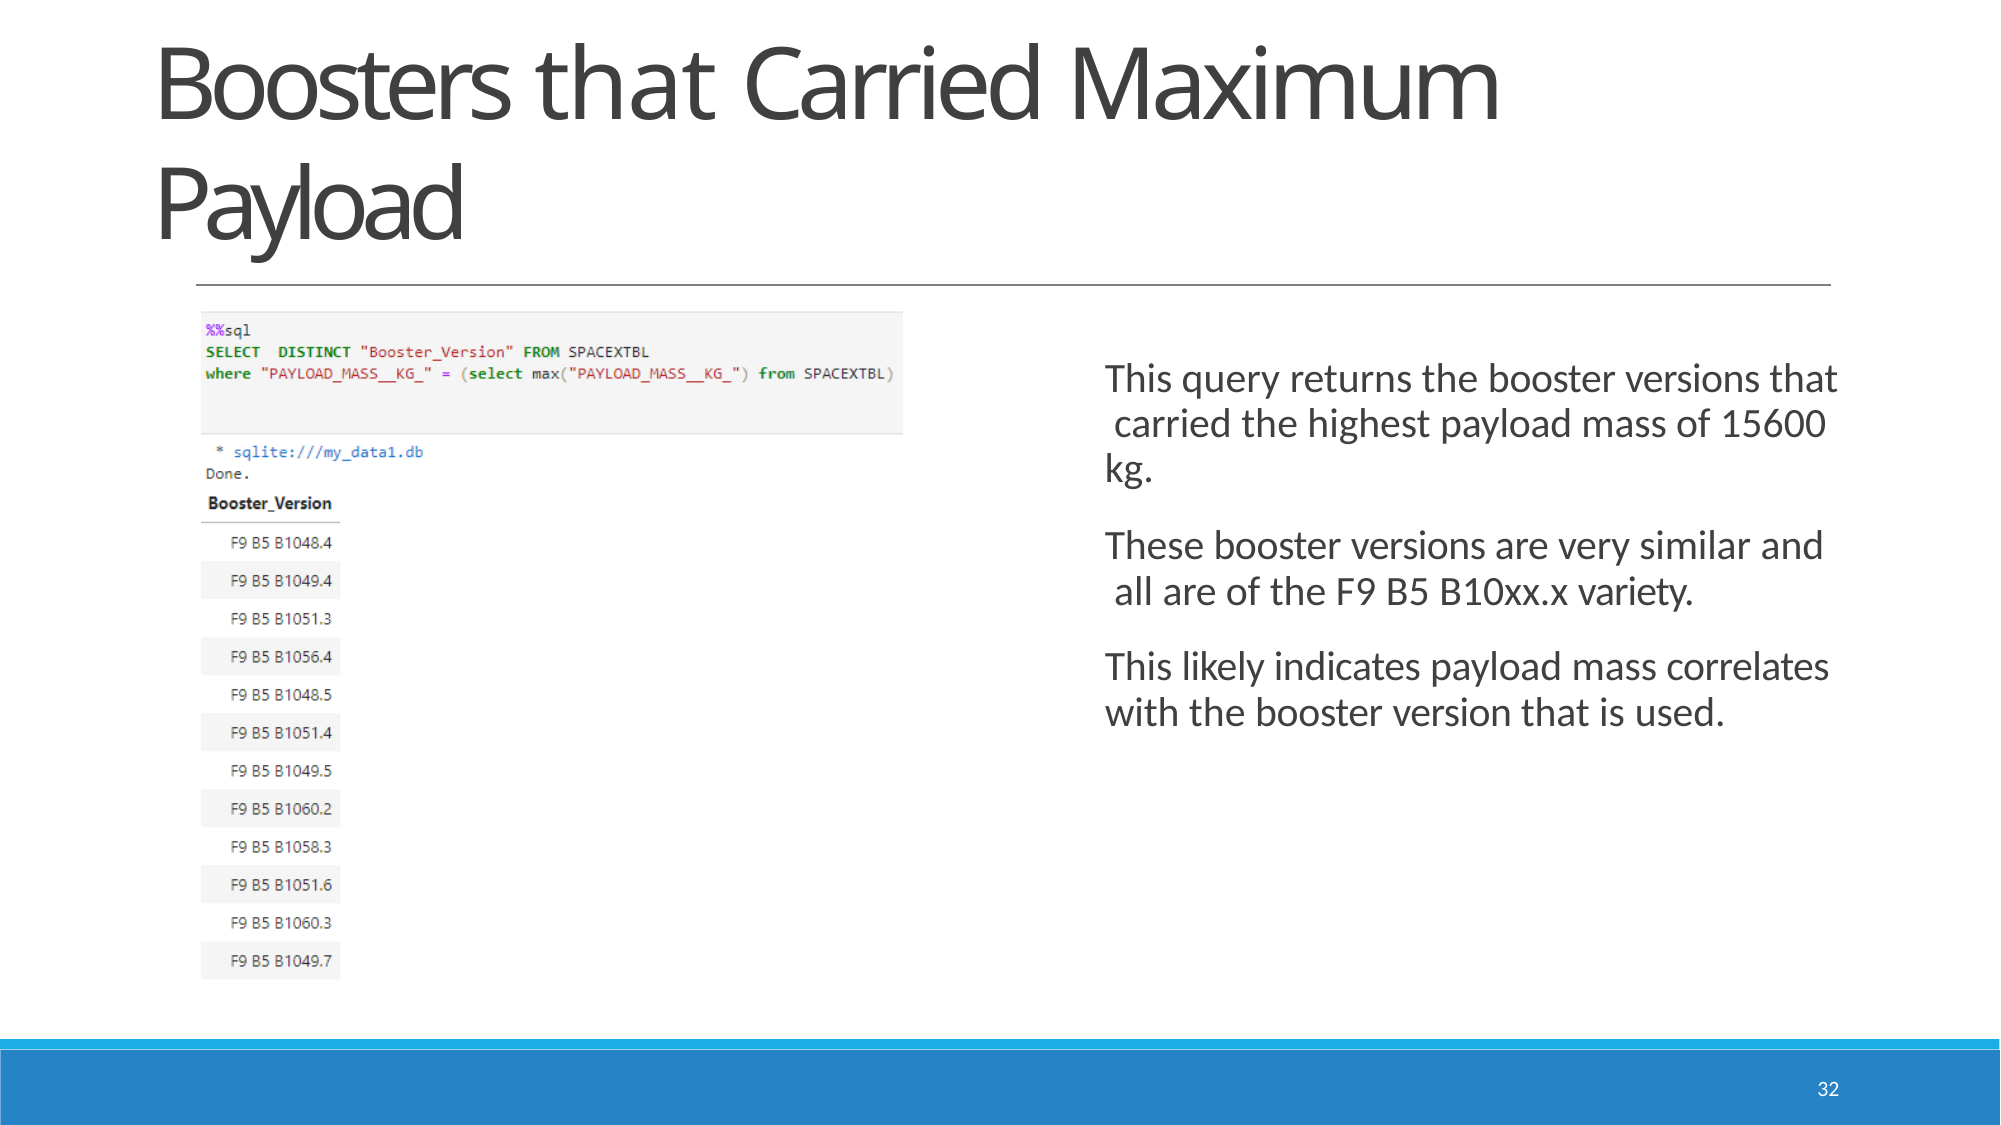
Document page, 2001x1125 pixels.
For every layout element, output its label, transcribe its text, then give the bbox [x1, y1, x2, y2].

title Boosters that Carried Maximum Payload [150, 17, 1699, 260]
picture [200, 304, 903, 988]
slide_number 32 [1624, 763, 1840, 1125]
text_box This query returns the booster versions that carried the highest payload mass of 15600 kg. These booster versions are very similar and all are of the F9 B5 B10xx.x variety. This likely indicates payload mass correlates with the booster version that is used. [1102, 349, 1844, 735]
